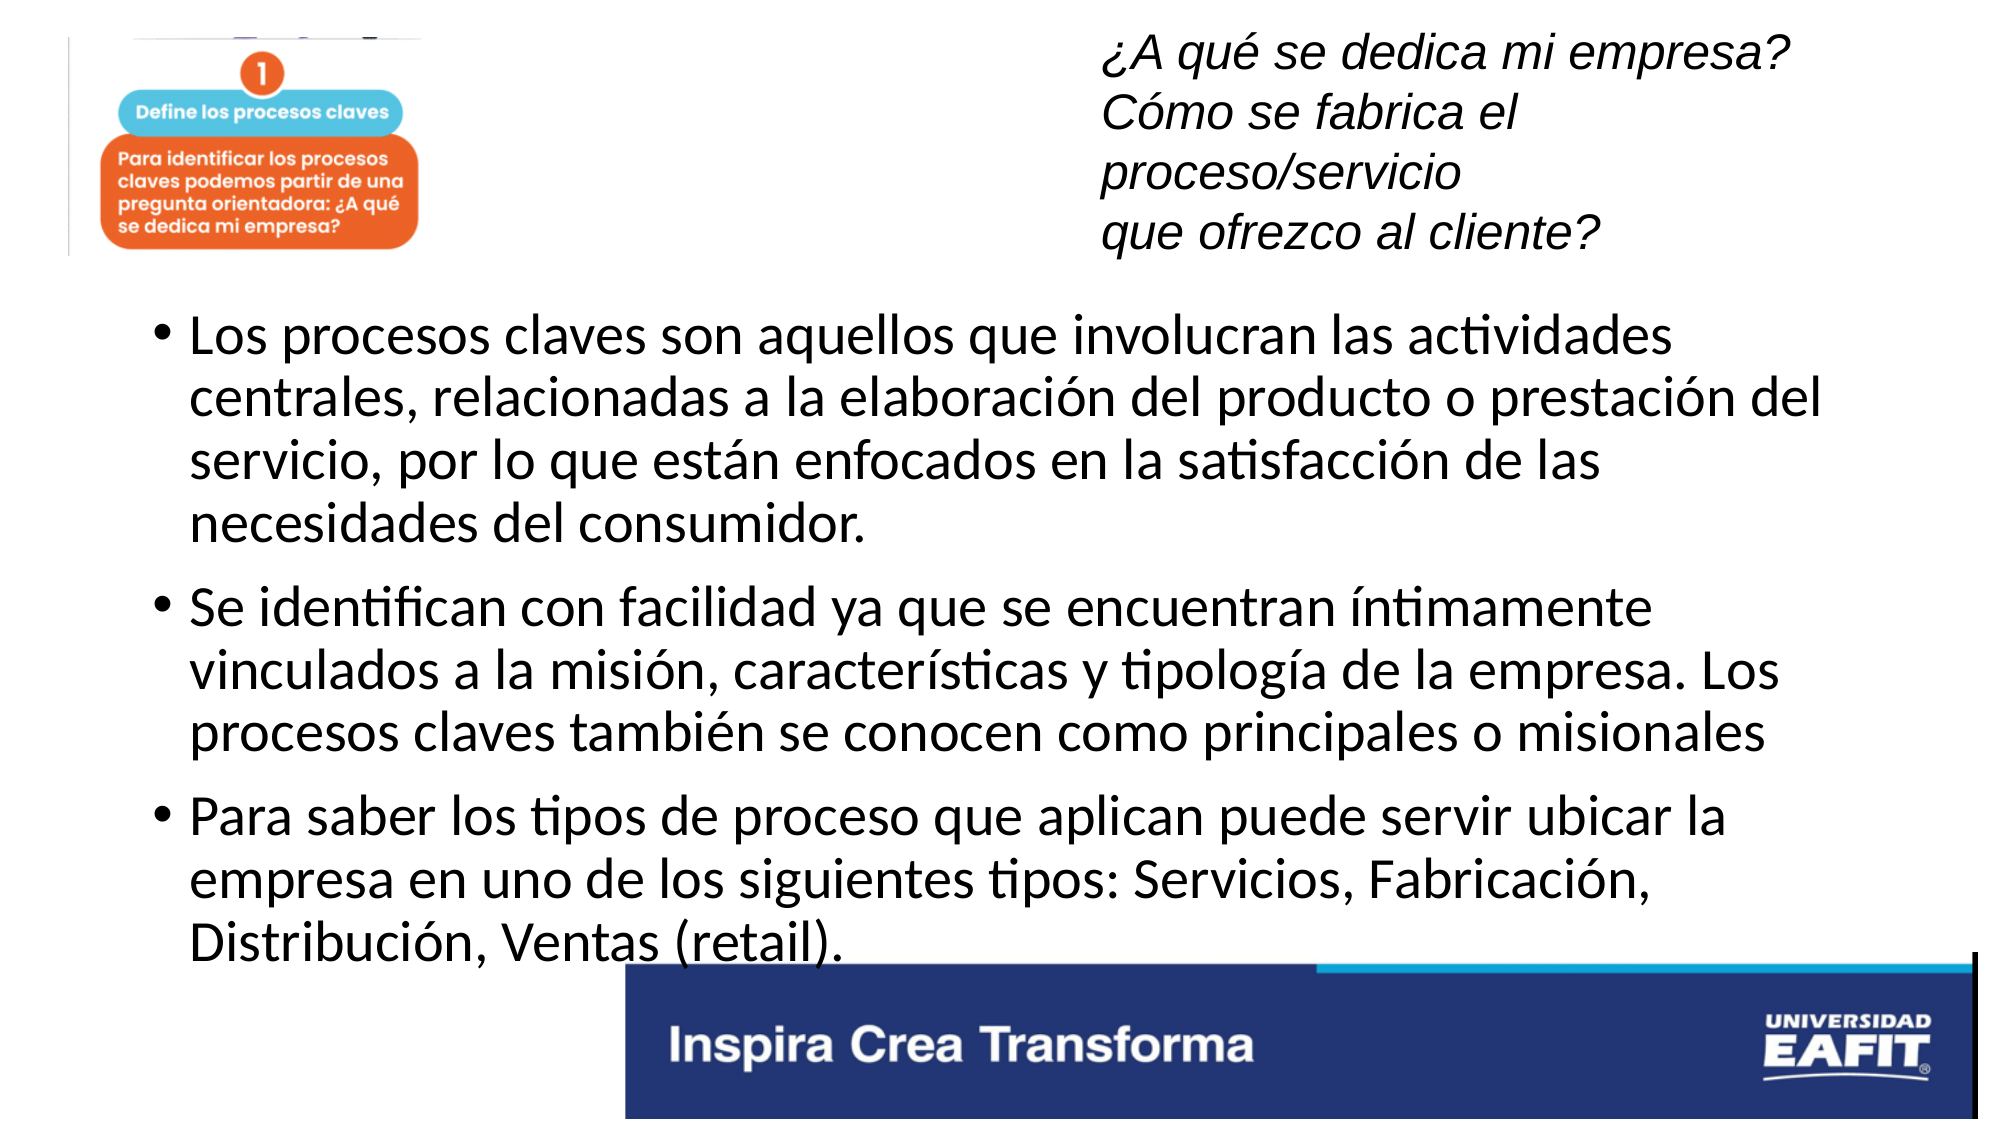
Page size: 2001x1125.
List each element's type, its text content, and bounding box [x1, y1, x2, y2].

picture [625, 952, 1978, 1119]
list Los procesos claves son aquellos que involucran las actividades centrales, relacionadas a la elaboración del producto o prestación del servicio, por lo que están enfocados en la satisfacción de las necesidades del consumidor. Se identifican con facilidad ya que se encuentran íntimamente vinculados a la misión, características y tipología de la empresa. Los procesos claves también se conocen como principales o misionales Para saber los tipos de proceso que aplican puede servir ubicar la empresa en uno de los siguientes tipos: Servicios, Fabricación, Distribución, Ventas (retail). [137, 296, 1863, 1011]
text_box ¿A qué se dedica mi empresa? Cómo se fabrica el proceso/servicio que ofrezco al cliente? [1086, 11, 1836, 267]
picture [67, 37, 431, 256]
